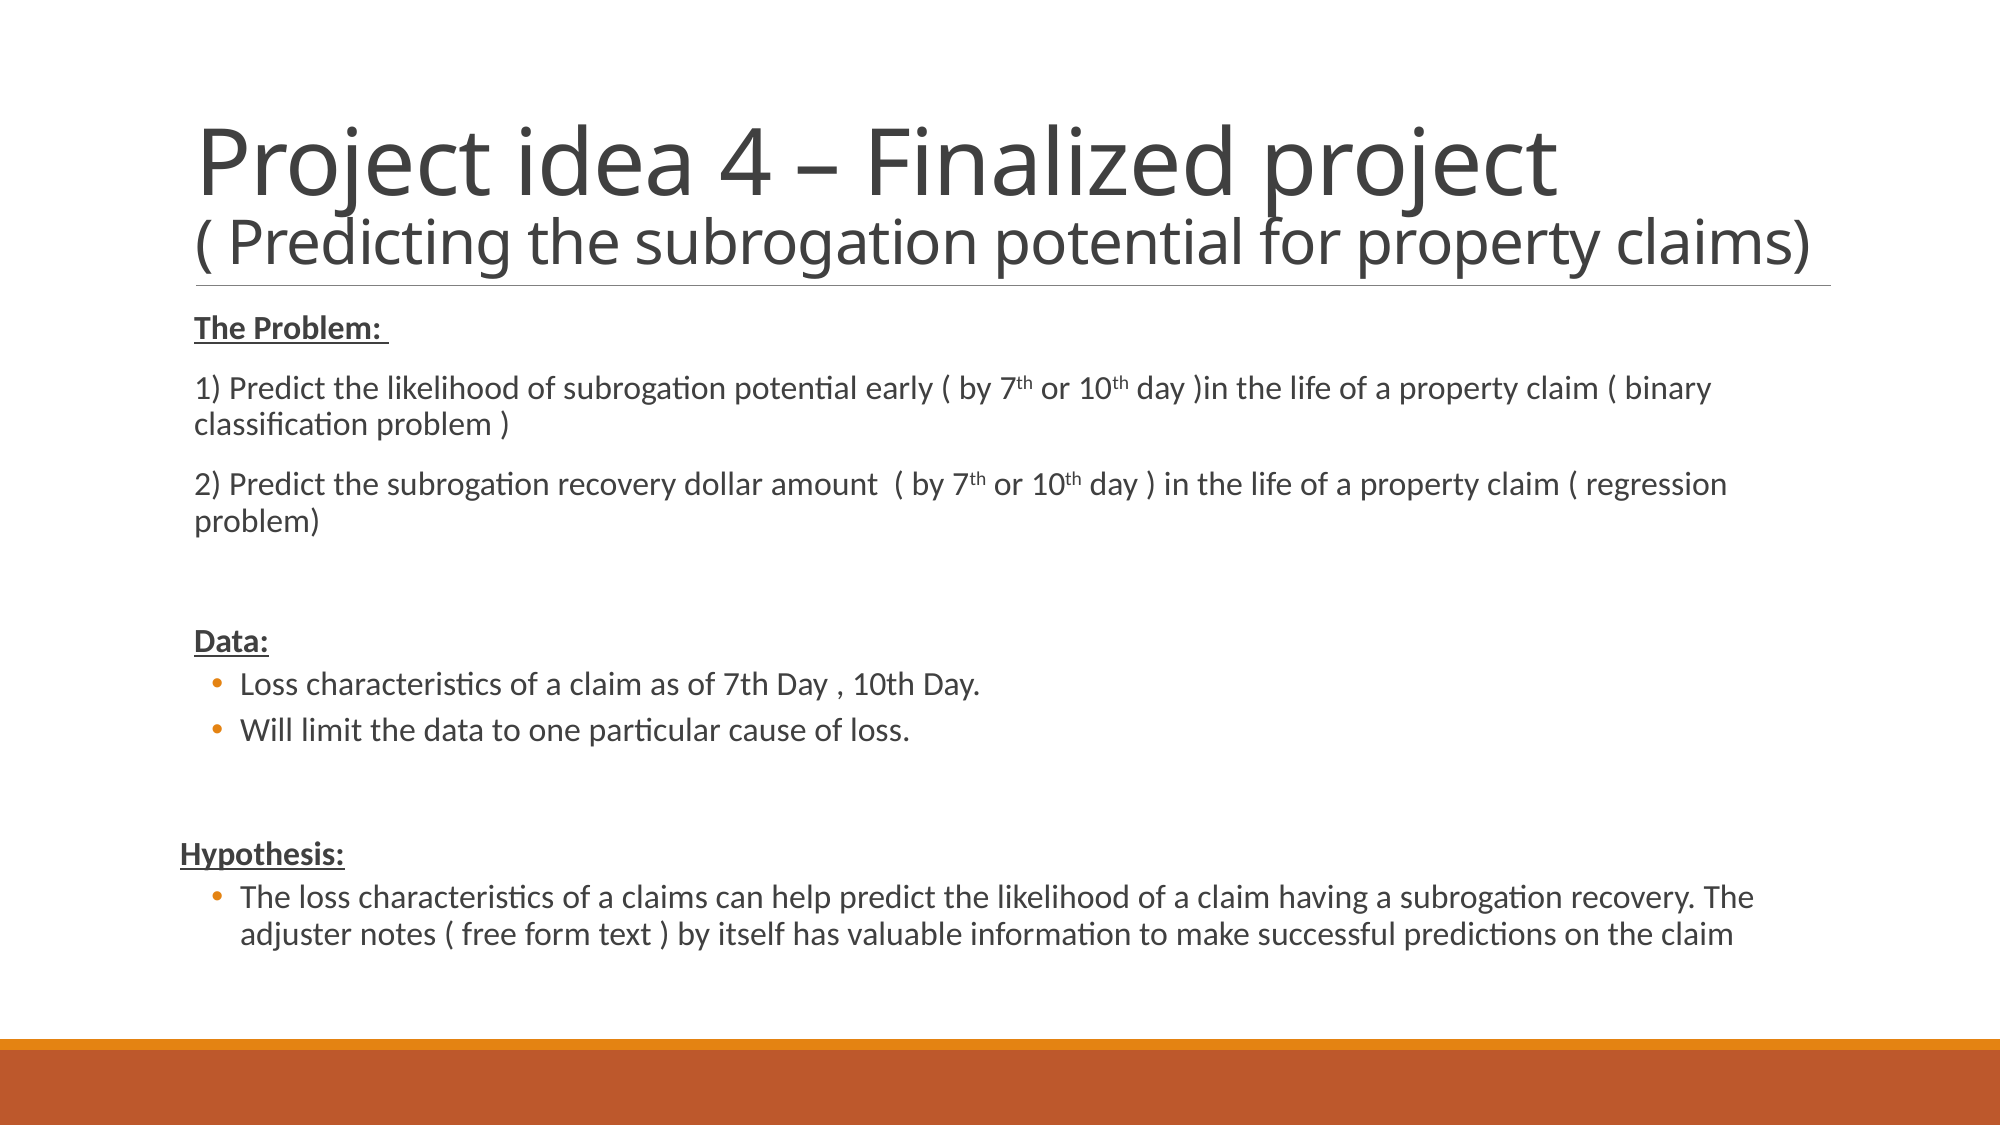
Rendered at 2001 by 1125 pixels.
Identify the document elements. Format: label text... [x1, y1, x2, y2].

title Project idea 4 – Finalized project ( Predicting the subrogation potential for property claims) [180, 47, 1830, 285]
list The Problem: 1) Predict the likelihood of subrogation potential early ( by 7th or 10th day )in the life of a property claim ( binary classification problem ) 2) Predict the subrogation recovery dollar amount ( by 7th or 10th day ) in the life of a property claim ( regression problem) Data: Loss characteristics of a claim as of 7th Day , 10th Day. Will limit the data to one particular cause of loss. Hypothesis: The loss characteristics of a claims can help predict the likelihood of a claim having a subrogation recovery. The adjuster notes ( free form text ) by itself has valuable information to make successful predictions on the claim [180, 302, 1830, 963]
